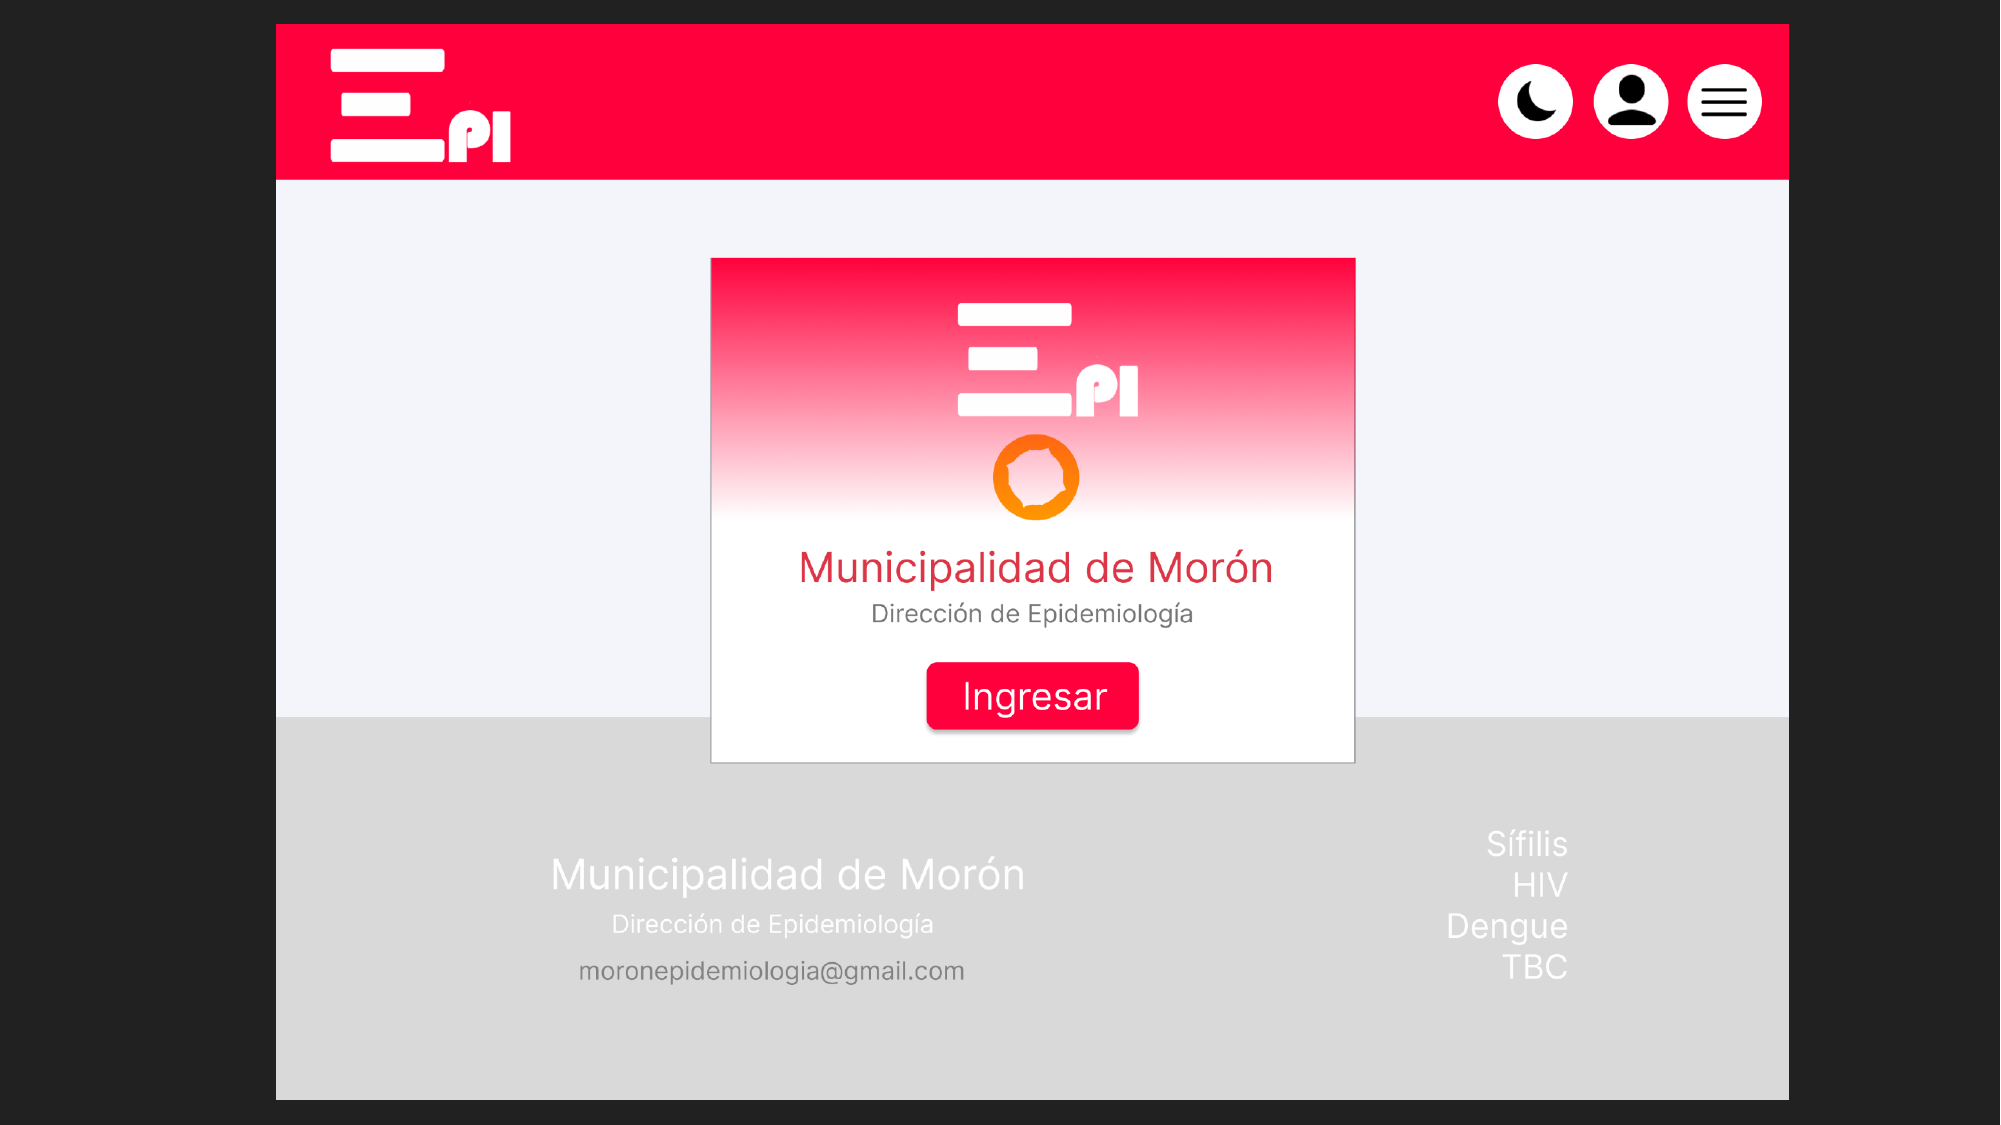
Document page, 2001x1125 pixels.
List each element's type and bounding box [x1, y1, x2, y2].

picture [275, 24, 1789, 1101]
